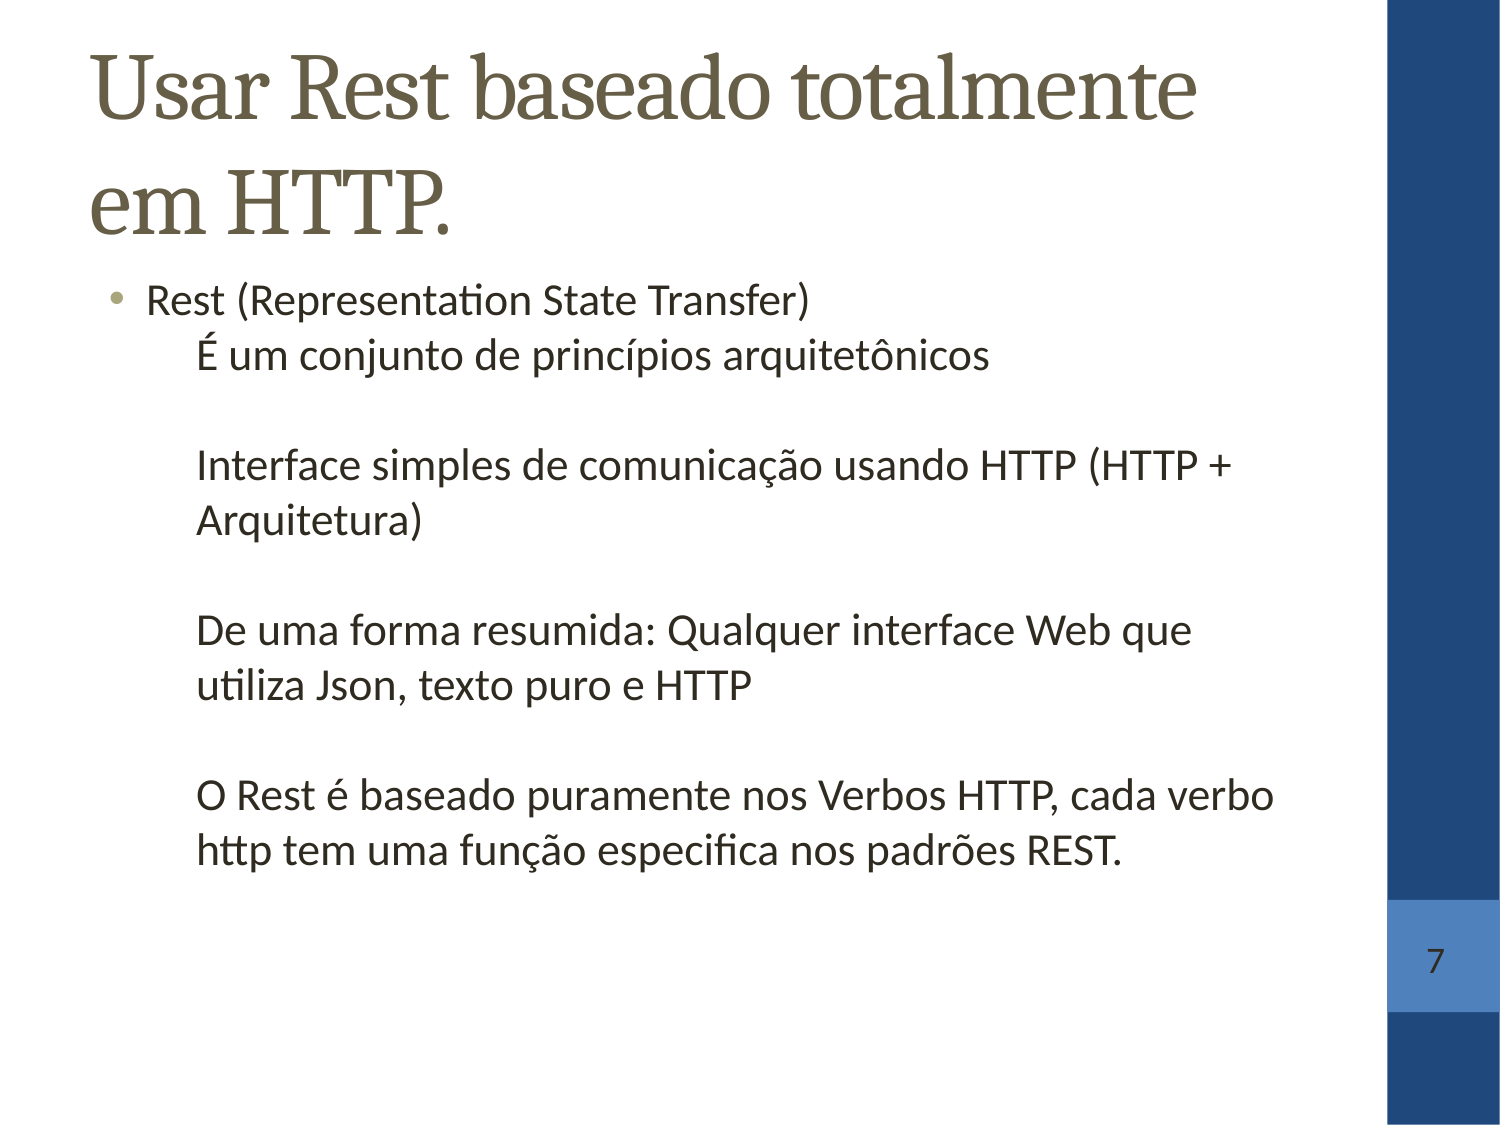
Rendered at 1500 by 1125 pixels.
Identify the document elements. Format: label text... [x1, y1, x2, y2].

text_box Rest (Representation State Transfer) É um conjunto de princípios arquitetônicos Interface simples de comunicação usando HTTP (HTTP + Arquitetura) De uma forma resumida: Qualquer interface Web que utiliza Json, texto puro e HTTP O Rest é baseado puramente nos Verbos HTTP, cada verbo http tem uma função especifica nos padrões REST. [74, 262, 1325, 1050]
text_box 7 [1411, 928, 1471, 989]
text_box Usar Rest baseado totalmente em HTTP. [74, 45, 1325, 233]
